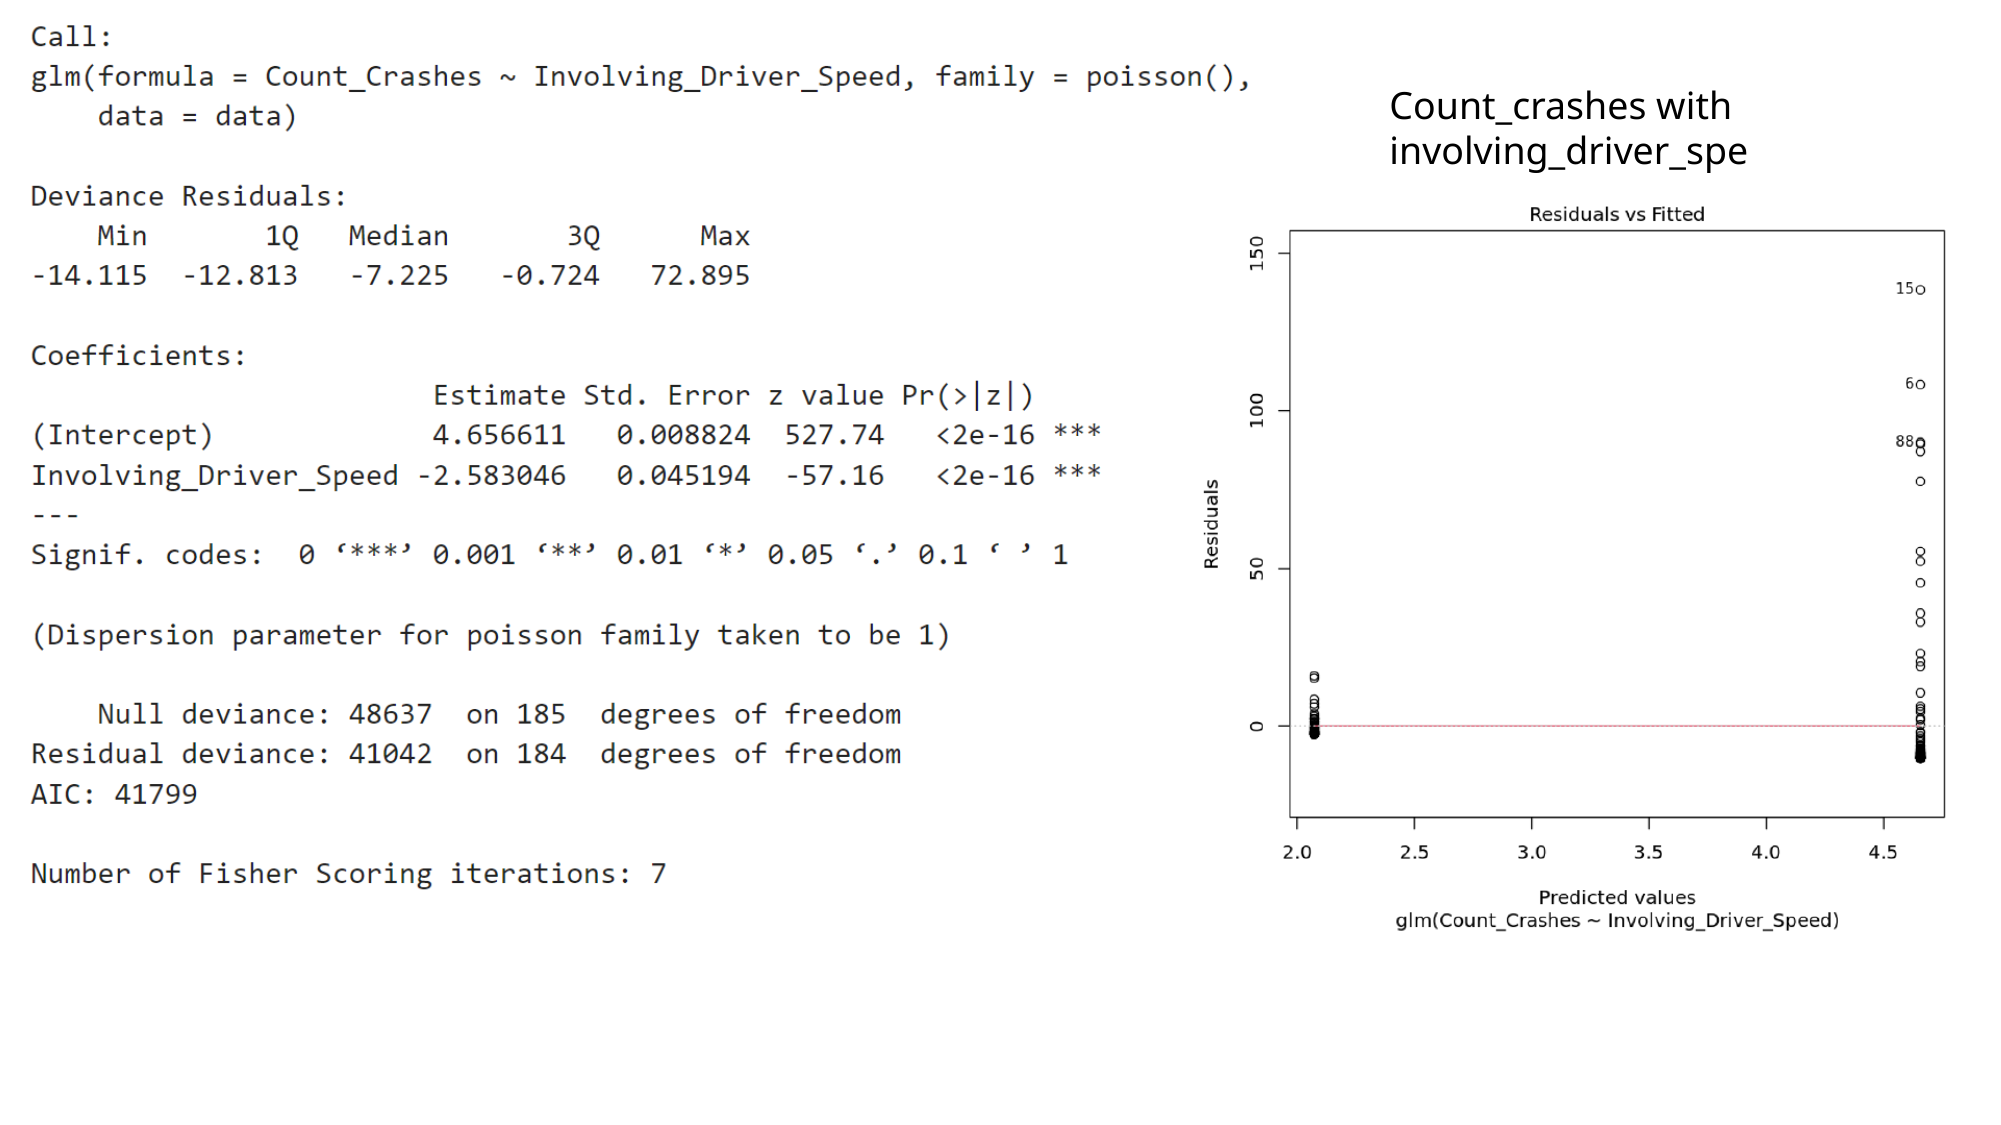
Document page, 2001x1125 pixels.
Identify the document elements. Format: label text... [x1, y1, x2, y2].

picture [19, 17, 1981, 944]
text_box Count_crashes with involving_driver_speed [1374, 74, 1773, 180]
